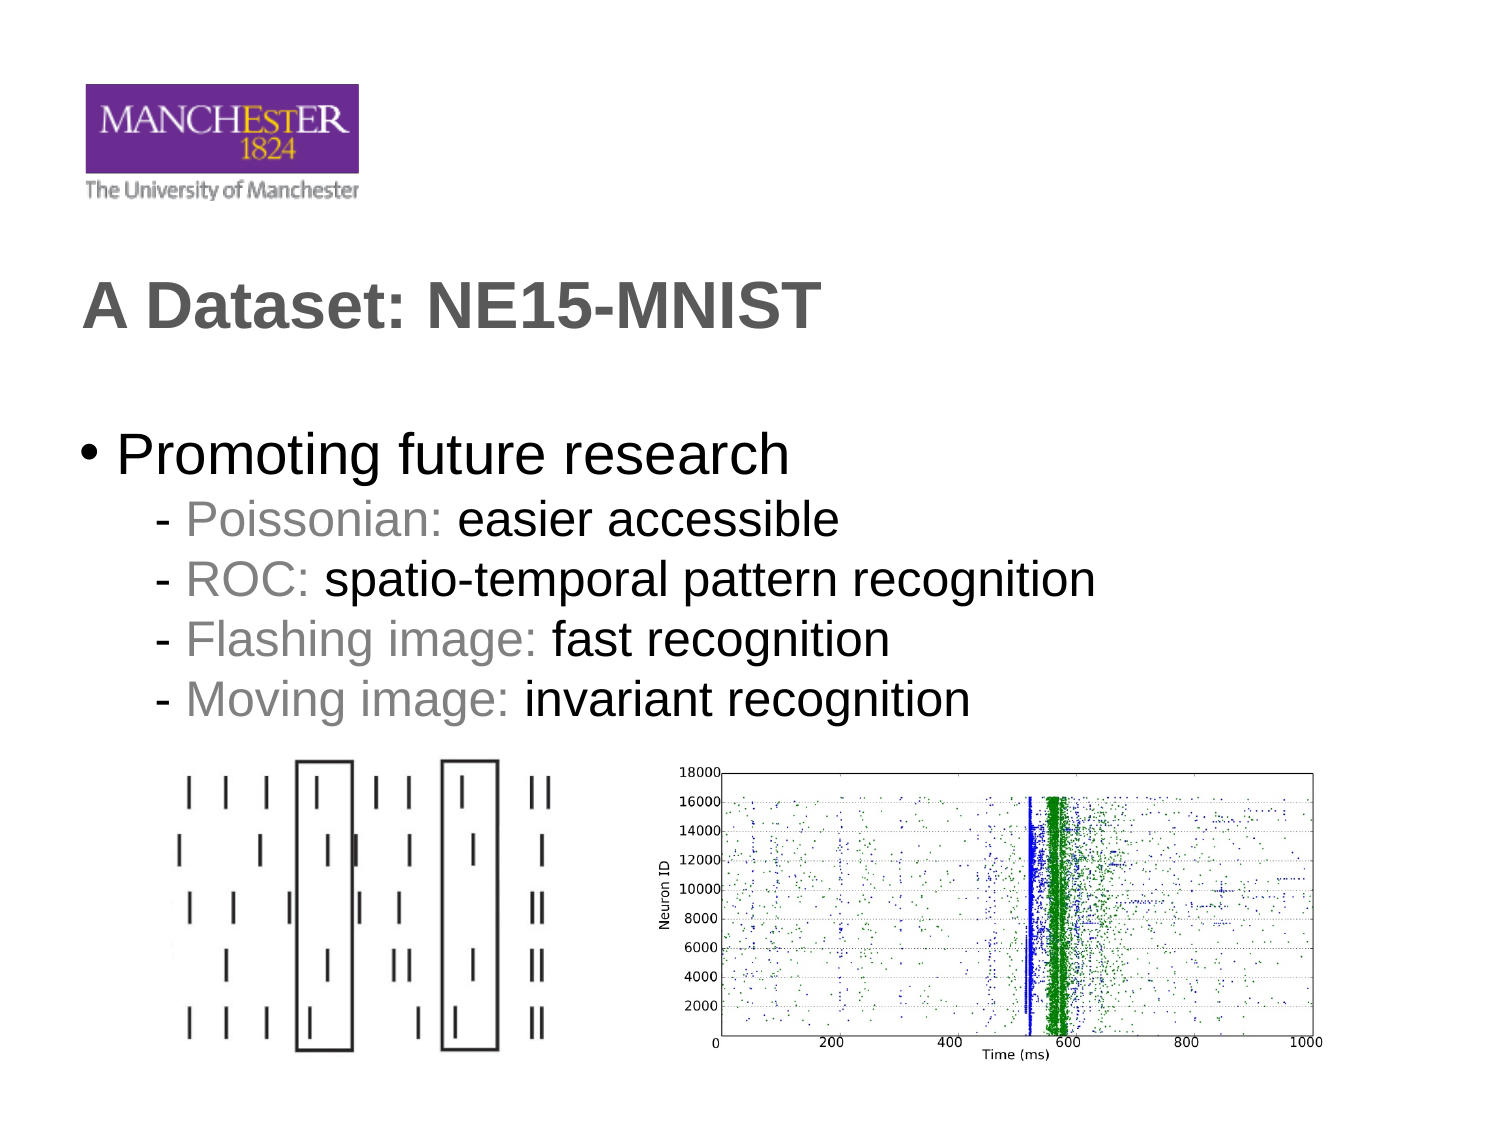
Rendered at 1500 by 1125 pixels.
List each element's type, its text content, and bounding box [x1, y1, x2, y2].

picture [651, 759, 1328, 1063]
picture [170, 751, 617, 1057]
text_box Promoting future research - Poissonian: easier accessible - ROC: spatio-temporal pattern recognition - Flashing image: fast recognition - Moving image: invariant recognition [64, 408, 1415, 1005]
text_box A Dataset: NE15-MNIST [66, 208, 1025, 396]
